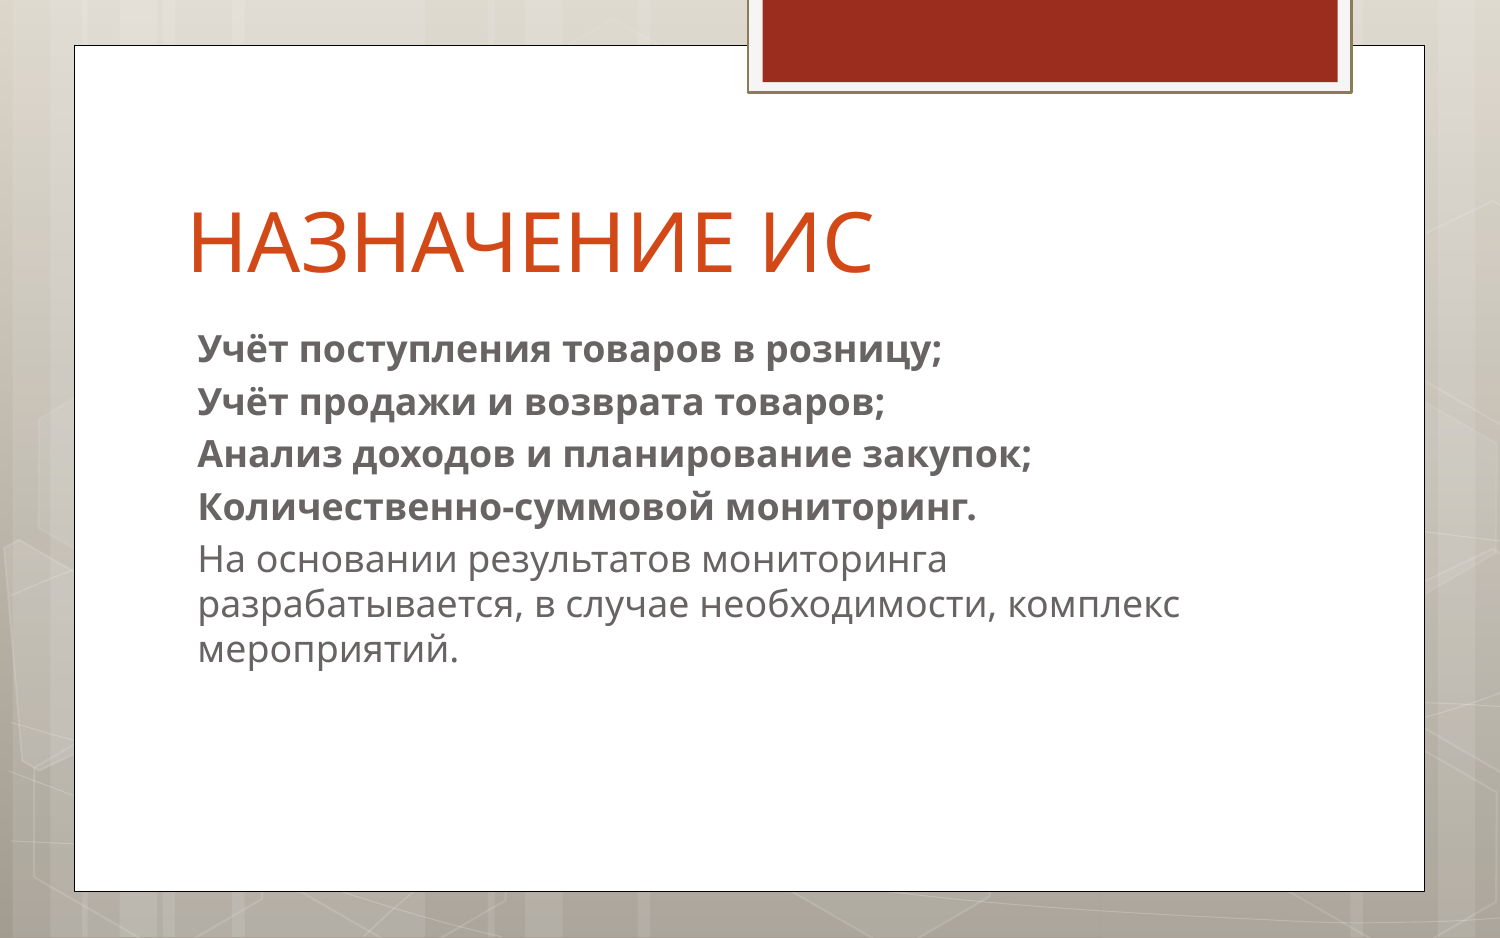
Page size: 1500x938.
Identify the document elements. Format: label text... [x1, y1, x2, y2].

title НАЗНАЧЕНИЕ ИС [171, 140, 1324, 297]
list Учёт поступления товаров в розницу; Учёт продажи и возврата товаров; Анализ доходов и планирование закупок; Количественно-суммовой мониторинг. На основании результатов мониторинга разрабатывается, в случае необходимости, комплекс мероприятий. [171, 317, 1283, 798]
